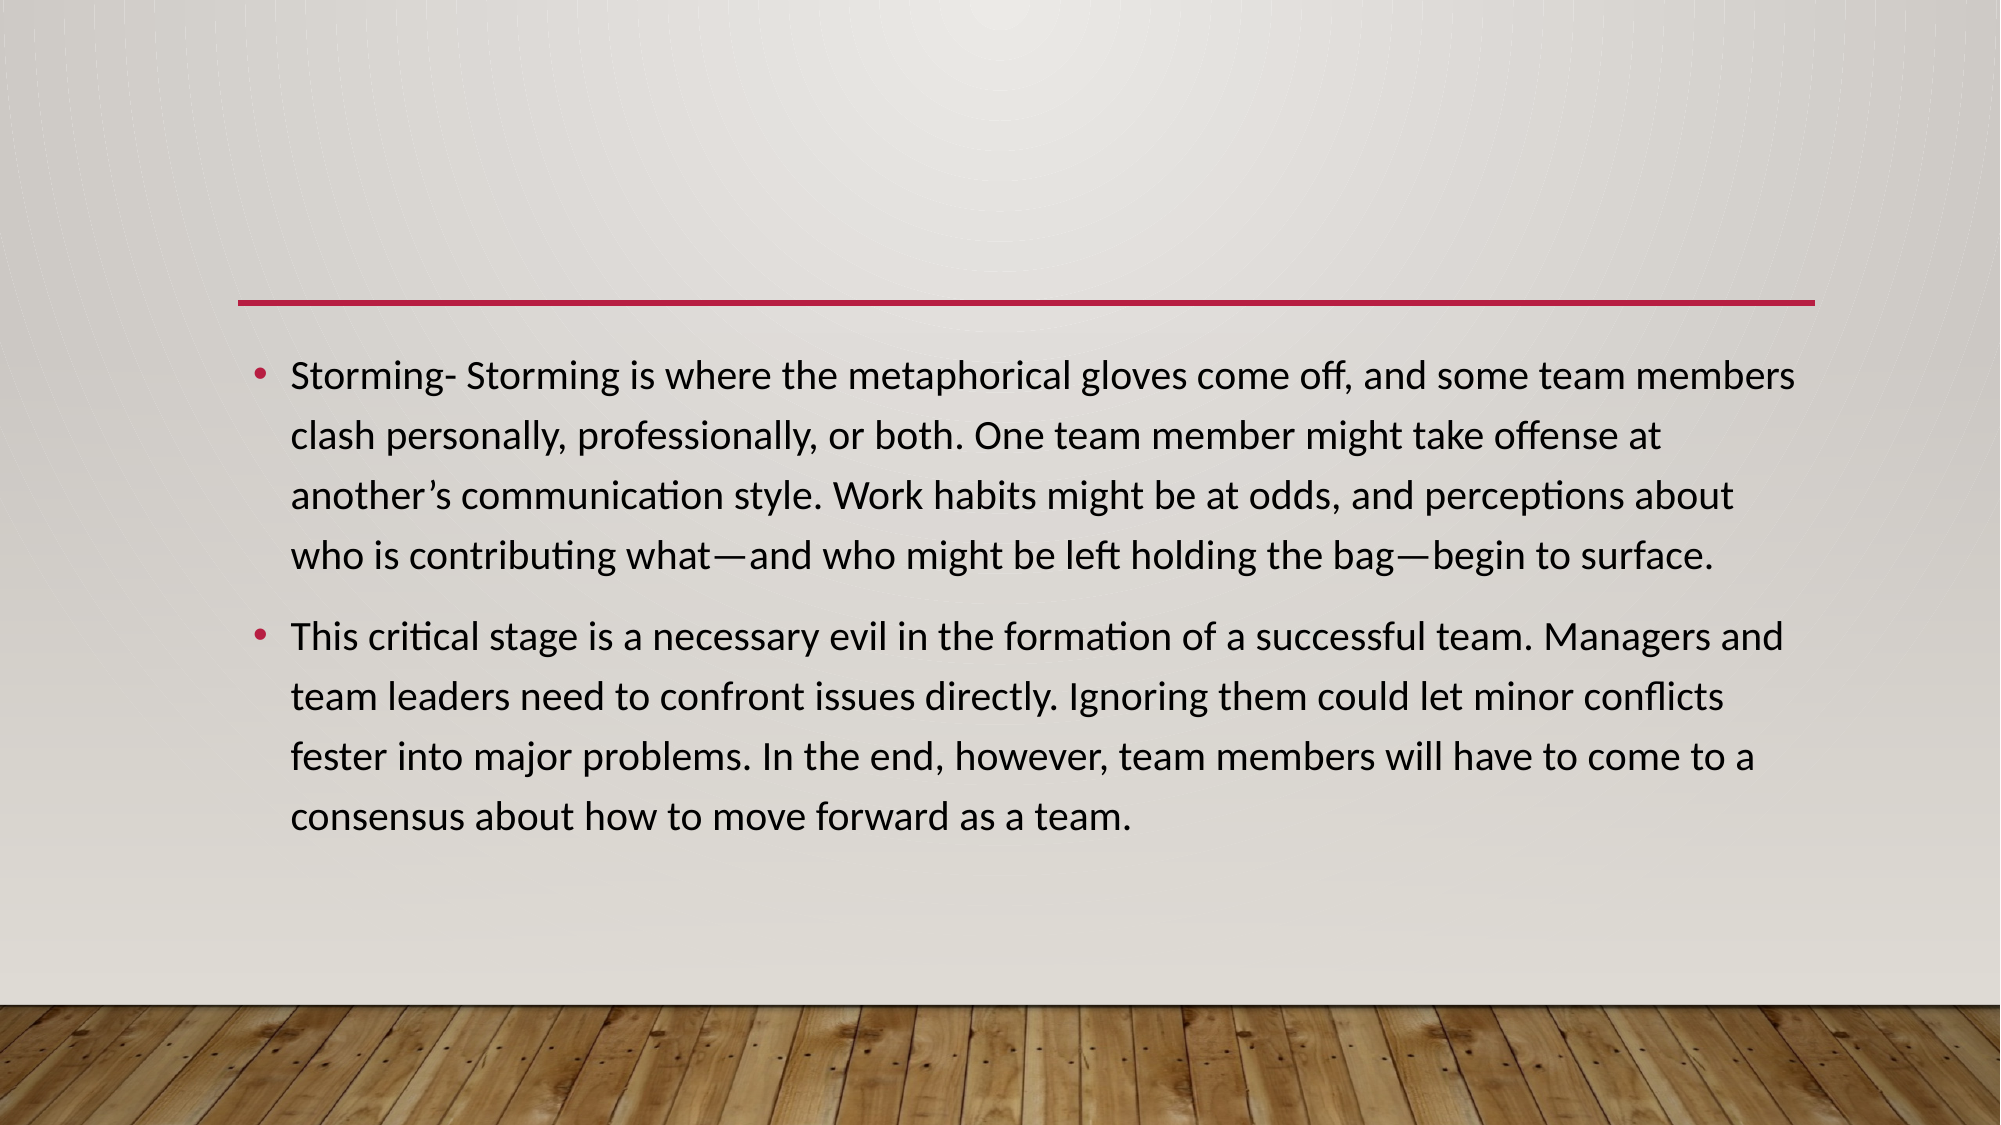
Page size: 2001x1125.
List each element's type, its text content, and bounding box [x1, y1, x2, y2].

picture [0, 1005, 2000, 1125]
list Storming- Storming is where the metaphorical gloves come off, and some team members clash personally, professionally, or both. One team member might take offense at another’s communication style. Work habits might be at odds, and perceptions about who is contributing what—and who might be left holding the bag—begin to surface. This critical stage is a necessary evil in the formation of a successful team. Managers and team leaders need to confront issues directly. Ignoring them could let minor conflicts fester into major problems. In the end, however, team members will have to come to a consensus about how to move forward as a team. [238, 330, 1814, 897]
